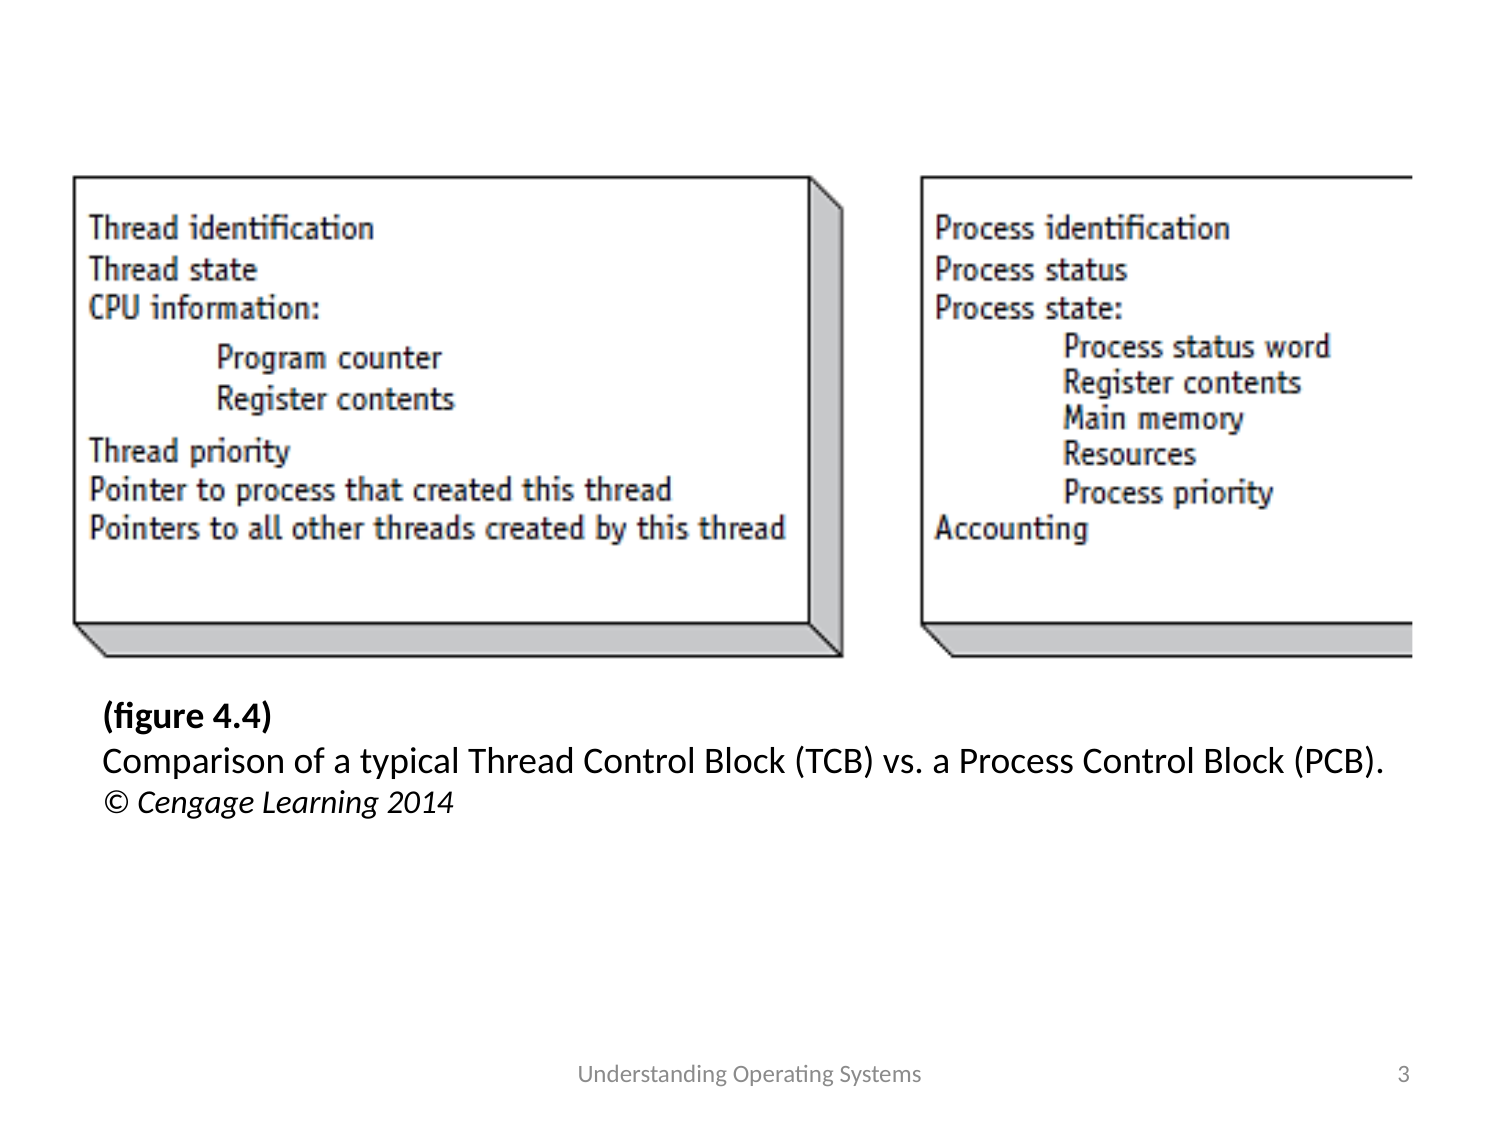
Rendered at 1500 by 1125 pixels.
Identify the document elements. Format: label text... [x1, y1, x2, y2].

text_box (figure 4.4) Comparison of a typical Thread Control Block (TCB) vs. a Process Control Block (PCB). © Cengage Learning 2014 [87, 683, 1426, 828]
slide_number 3 [1074, 1042, 1425, 1103]
footer Understanding Operating Systems [512, 1042, 988, 1103]
picture [59, 163, 1413, 676]
